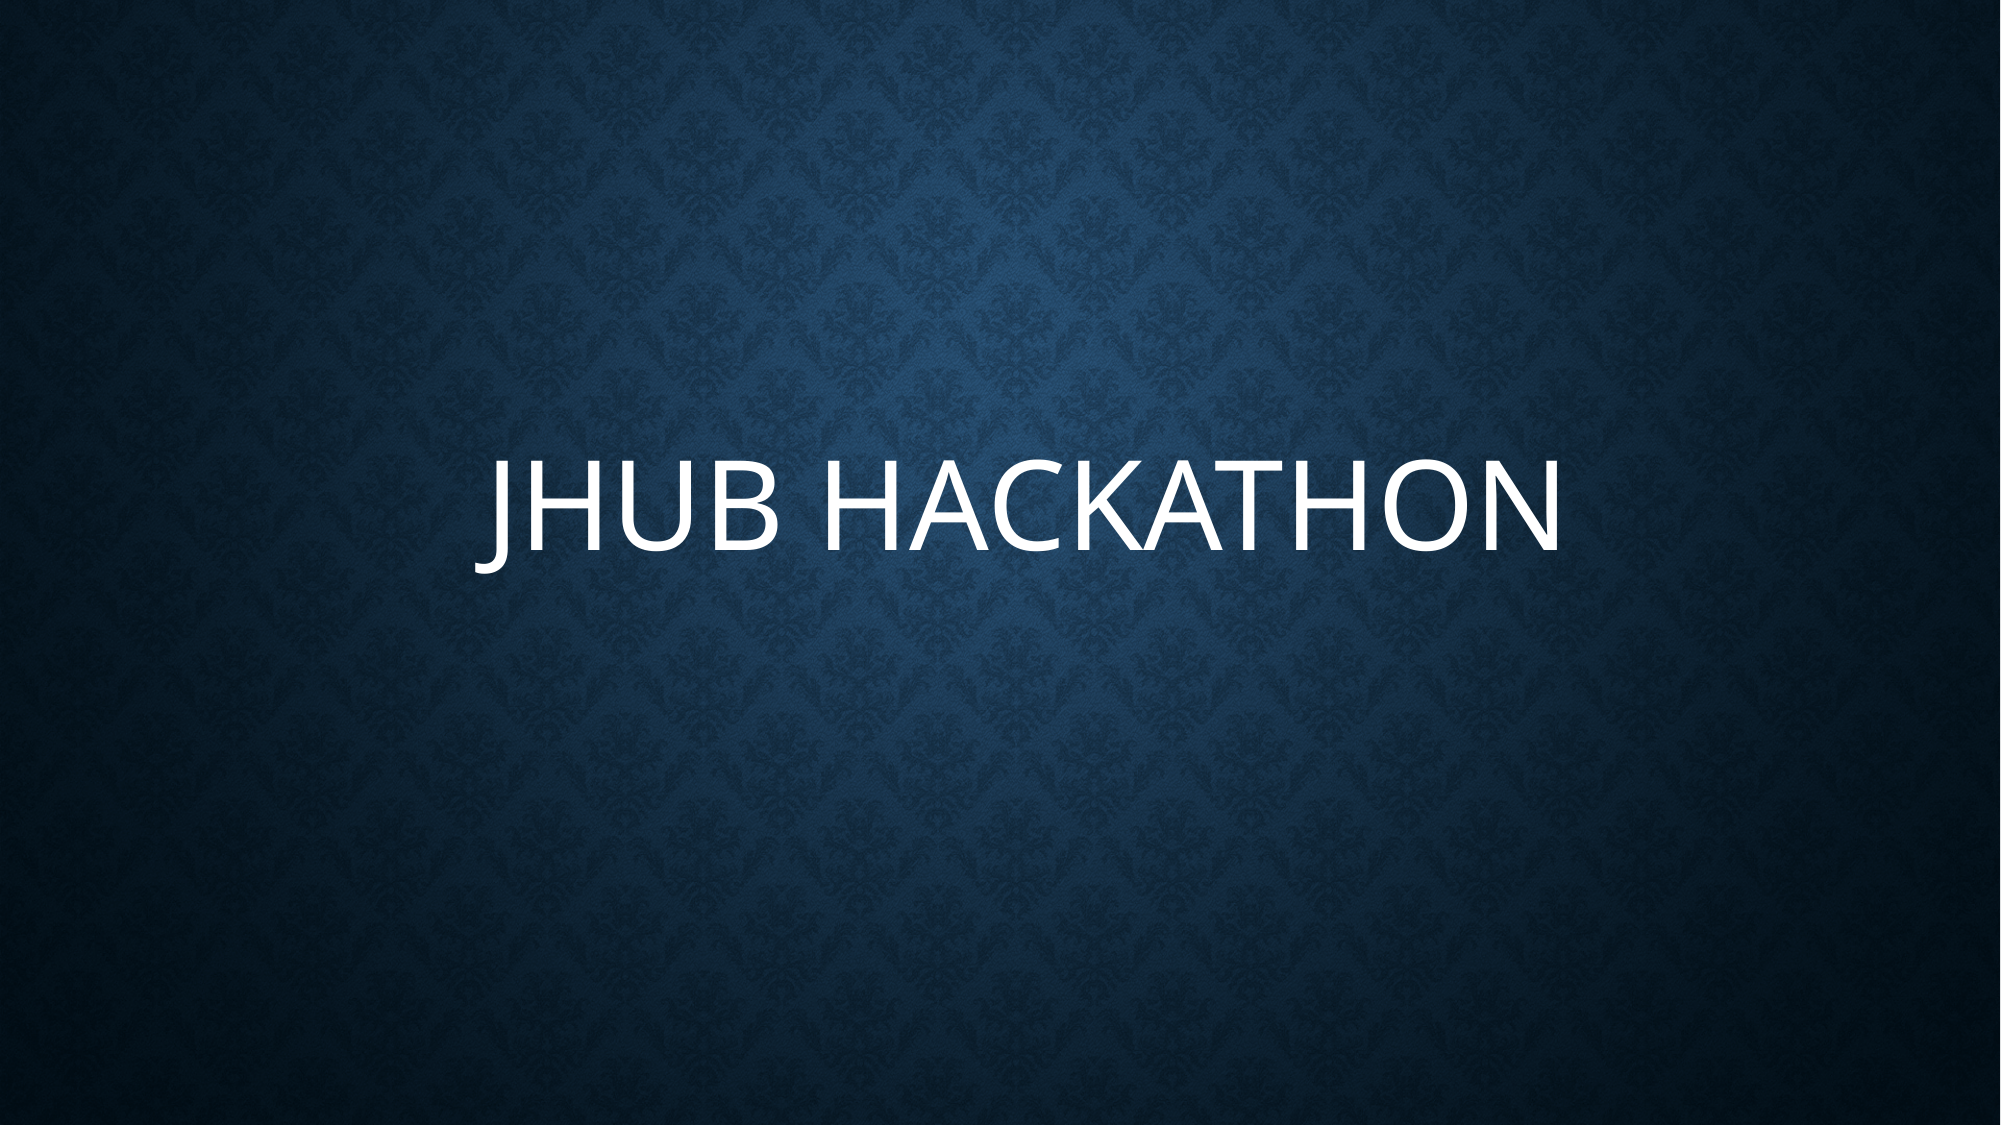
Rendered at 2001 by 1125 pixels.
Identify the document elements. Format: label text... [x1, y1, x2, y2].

text_box JHUB HACKATHON [470, 417, 1605, 583]
